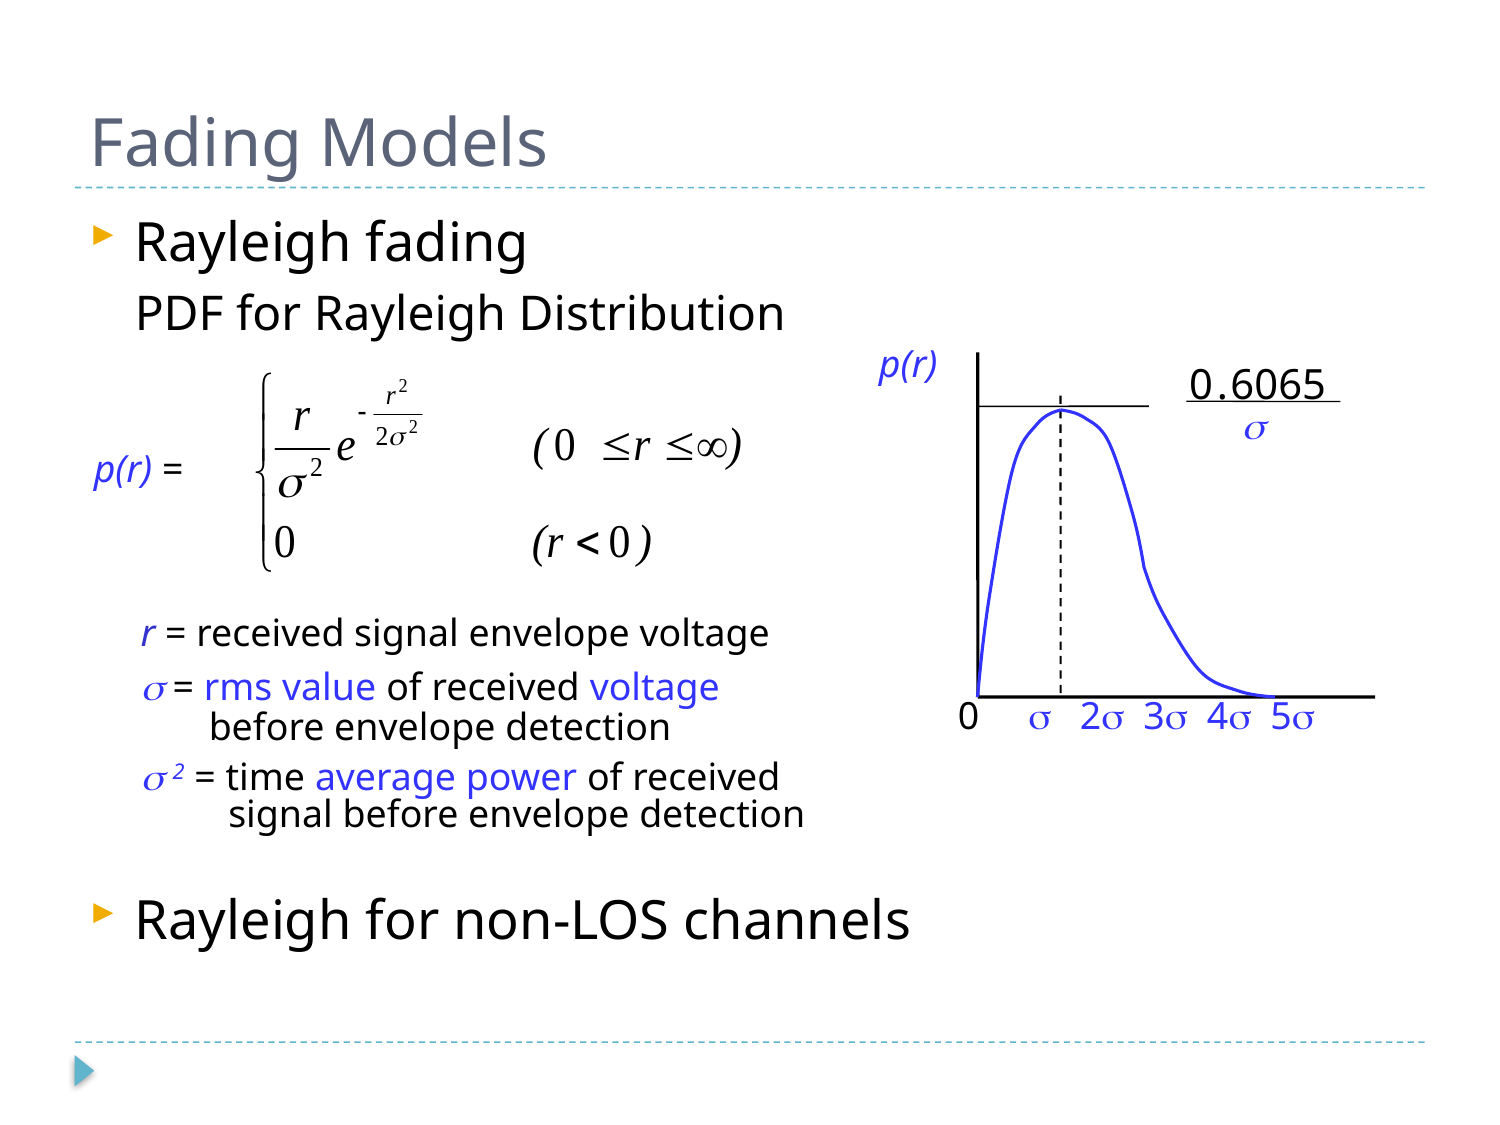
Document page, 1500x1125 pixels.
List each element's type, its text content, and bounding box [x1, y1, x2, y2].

text_box r = received signal envelope voltage  = rms value of received voltage before envelope detection  2 = time average power of received signal before envelope detection [140, 609, 979, 835]
list Rayleigh fading PDF for Rayleigh Distribution Rayleigh for non-LOS channels [75, 200, 1425, 1010]
title Fading Models [75, 24, 1425, 188]
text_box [245, 362, 872, 583]
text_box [878, 339, 1452, 753]
text_box p(r) = [93, 445, 225, 491]
